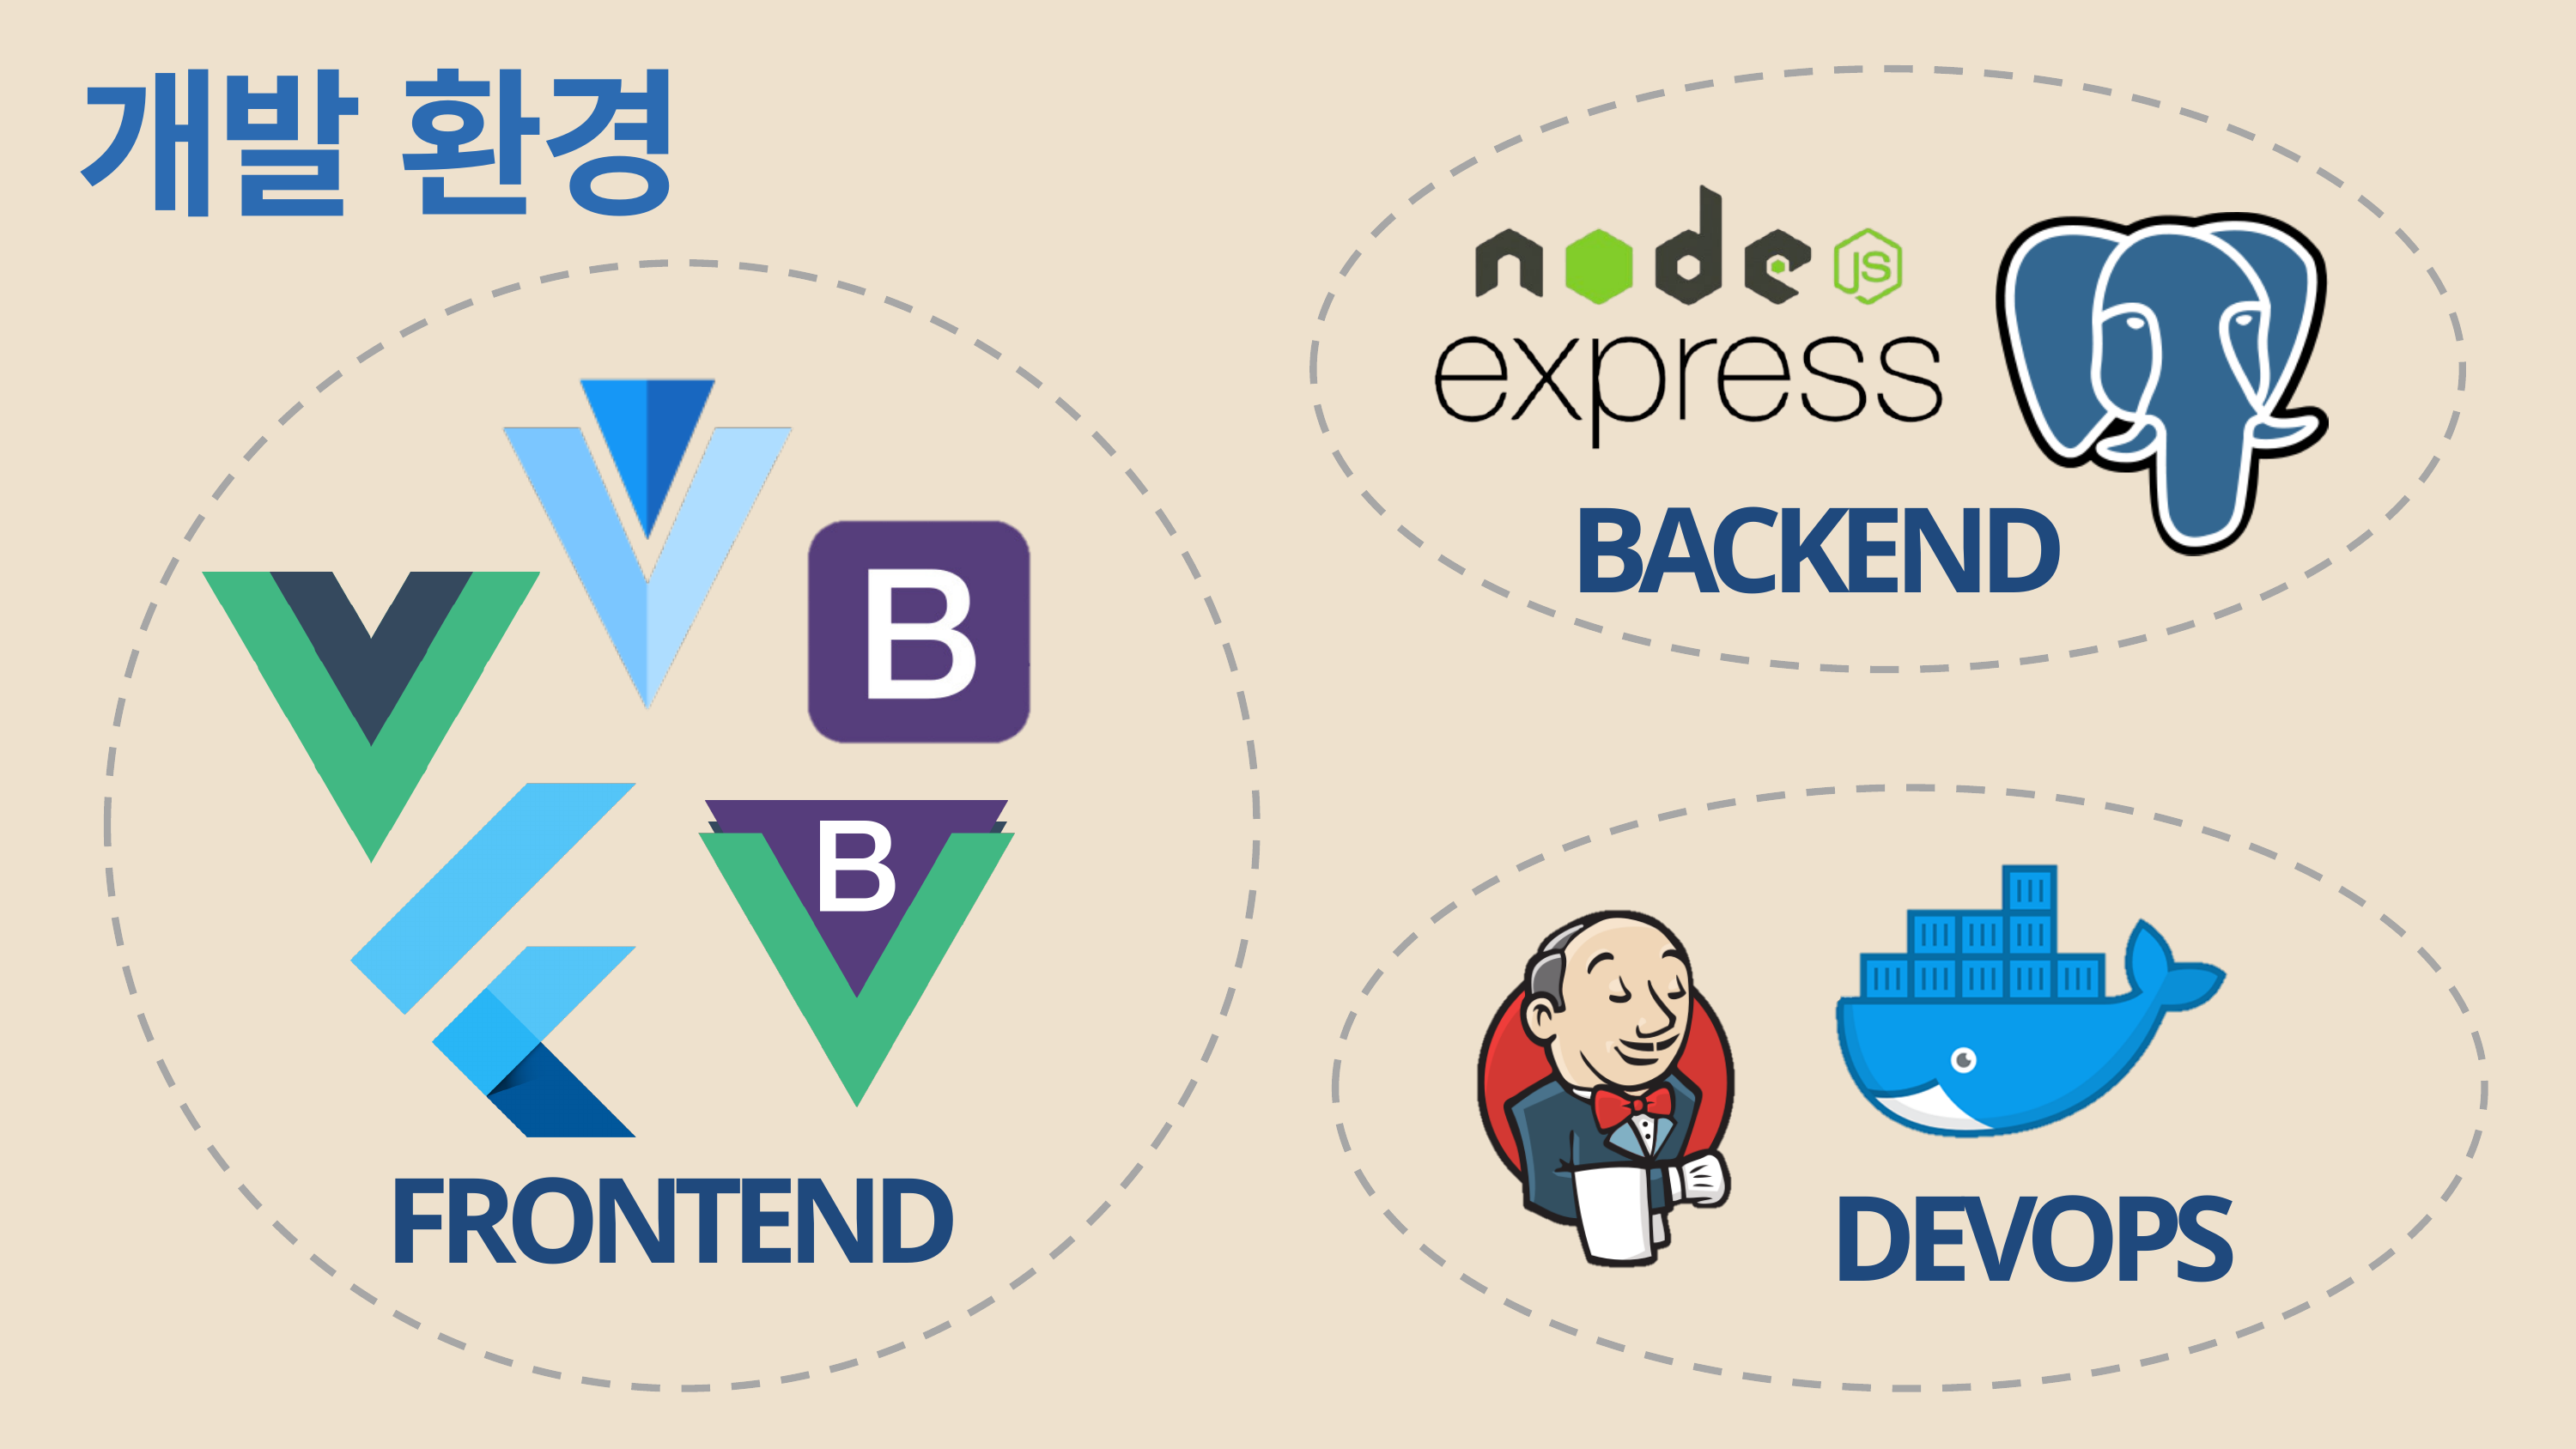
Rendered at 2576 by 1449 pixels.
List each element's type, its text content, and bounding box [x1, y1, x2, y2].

text_box [2257, 846, 2487, 1252]
text_box DEVOPS [1841, 1156, 2396, 1297]
text_box [698, 486, 1259, 1181]
text_box [1498, 66, 2464, 563]
text_box [1311, 261, 1350, 478]
text_box [1551, 1297, 2324, 1391]
text_box BACKEND [1457, 530, 2180, 609]
text_box FRONTEND [214, 1138, 1130, 1279]
text_box [1541, 792, 1789, 858]
text_box 개발 환경 [63, 37, 751, 252]
picture [1377, 784, 2253, 1318]
text_box [341, 1279, 1023, 1391]
text_box [105, 261, 1099, 1153]
text_box 55% [1643, 642, 1824, 670]
text_box [1400, 530, 1457, 568]
picture [202, 341, 1139, 1157]
text_box [1334, 979, 1373, 1198]
picture [1354, 148, 2330, 556]
text_box [1540, 562, 2329, 672]
